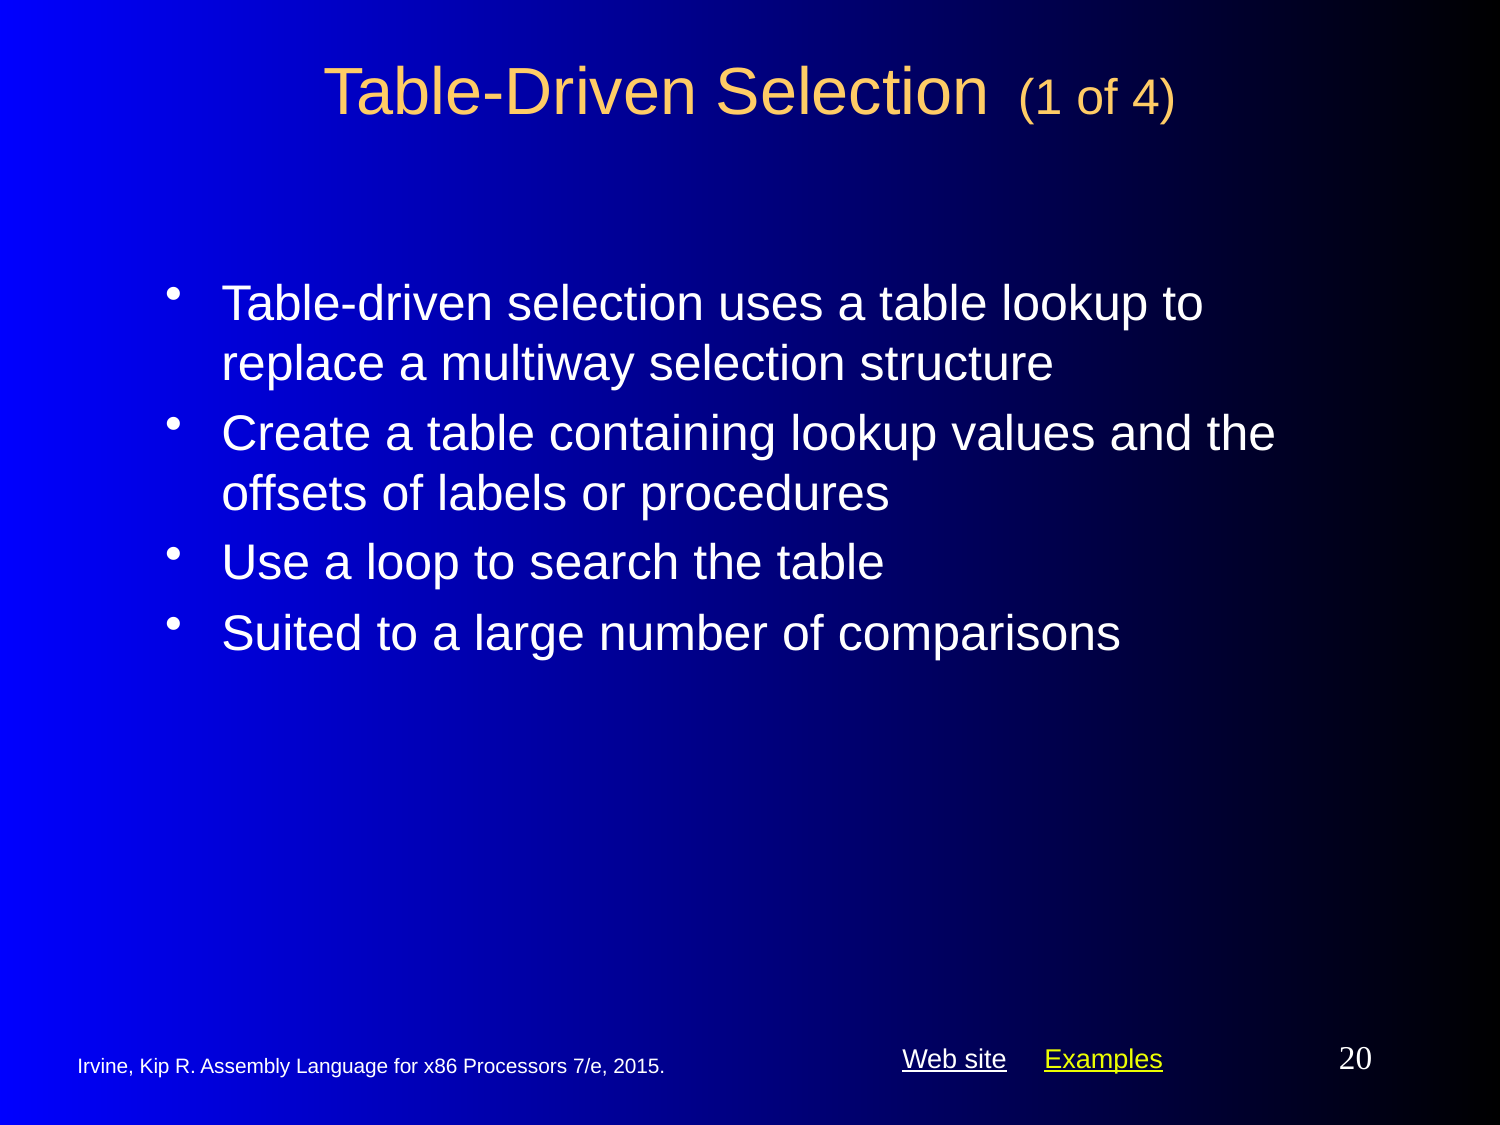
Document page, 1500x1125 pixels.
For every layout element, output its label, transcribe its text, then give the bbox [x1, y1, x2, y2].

footer Irvine, Kip R. Assembly Language for x86 Processors 7/e, 2015. [62, 1040, 838, 1091]
slide_number 20 [1224, 1025, 1388, 1088]
list Table-driven selection uses a table lookup to replace a multiway selection structure Create a table containing lookup values and the offsets of labels or procedures Use a loop to search the table Suited to a large number of comparisons [150, 262, 1300, 863]
title Table-Driven Selection (1 of 4) [112, 37, 1388, 138]
